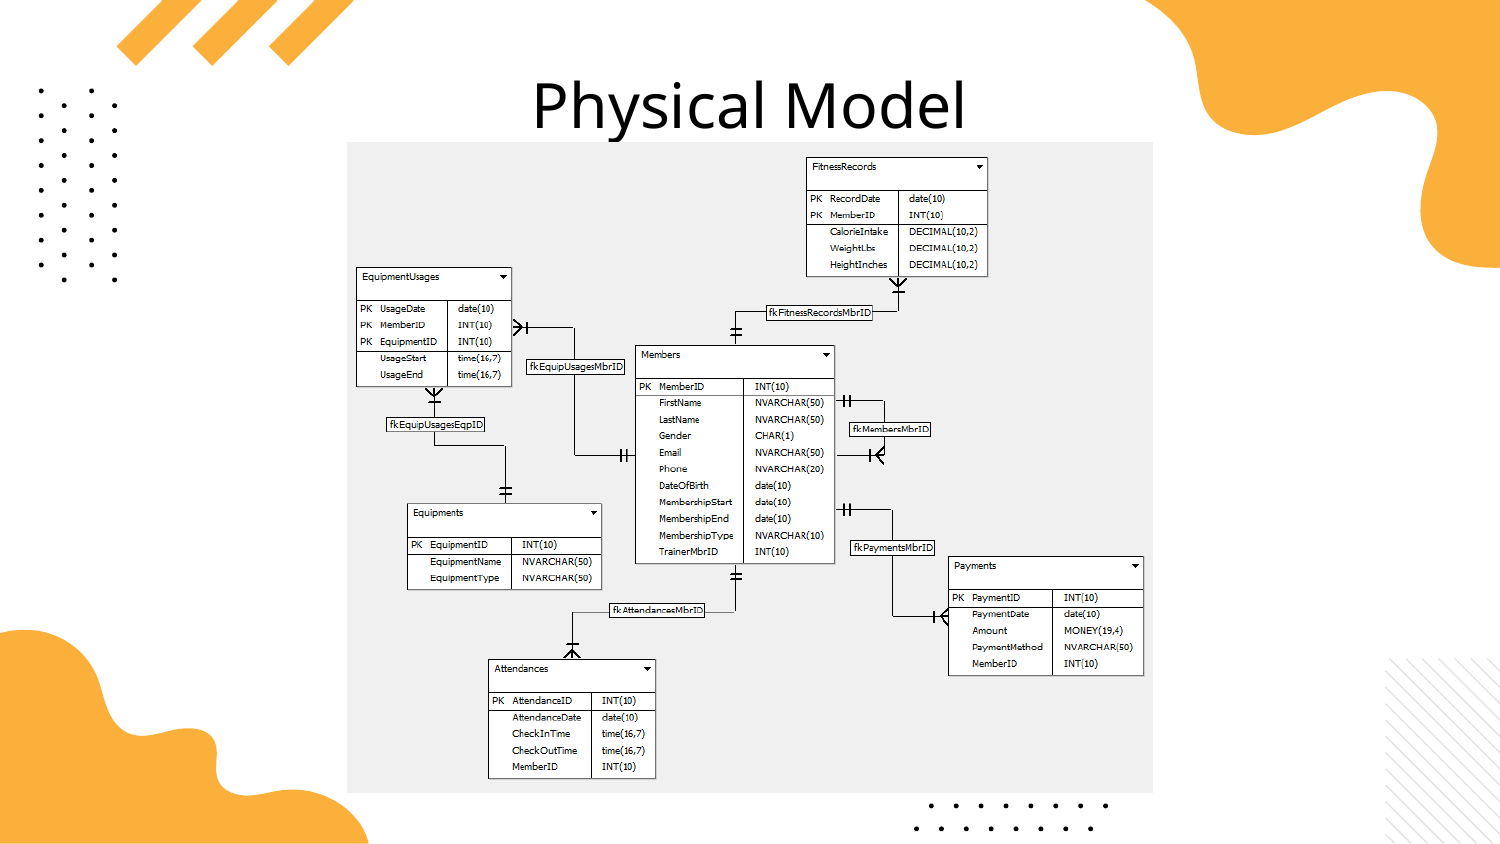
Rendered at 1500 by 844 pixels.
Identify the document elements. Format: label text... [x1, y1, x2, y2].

picture [347, 142, 1153, 793]
title Physical Model [118, 50, 1382, 141]
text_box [971, 801, 1051, 844]
